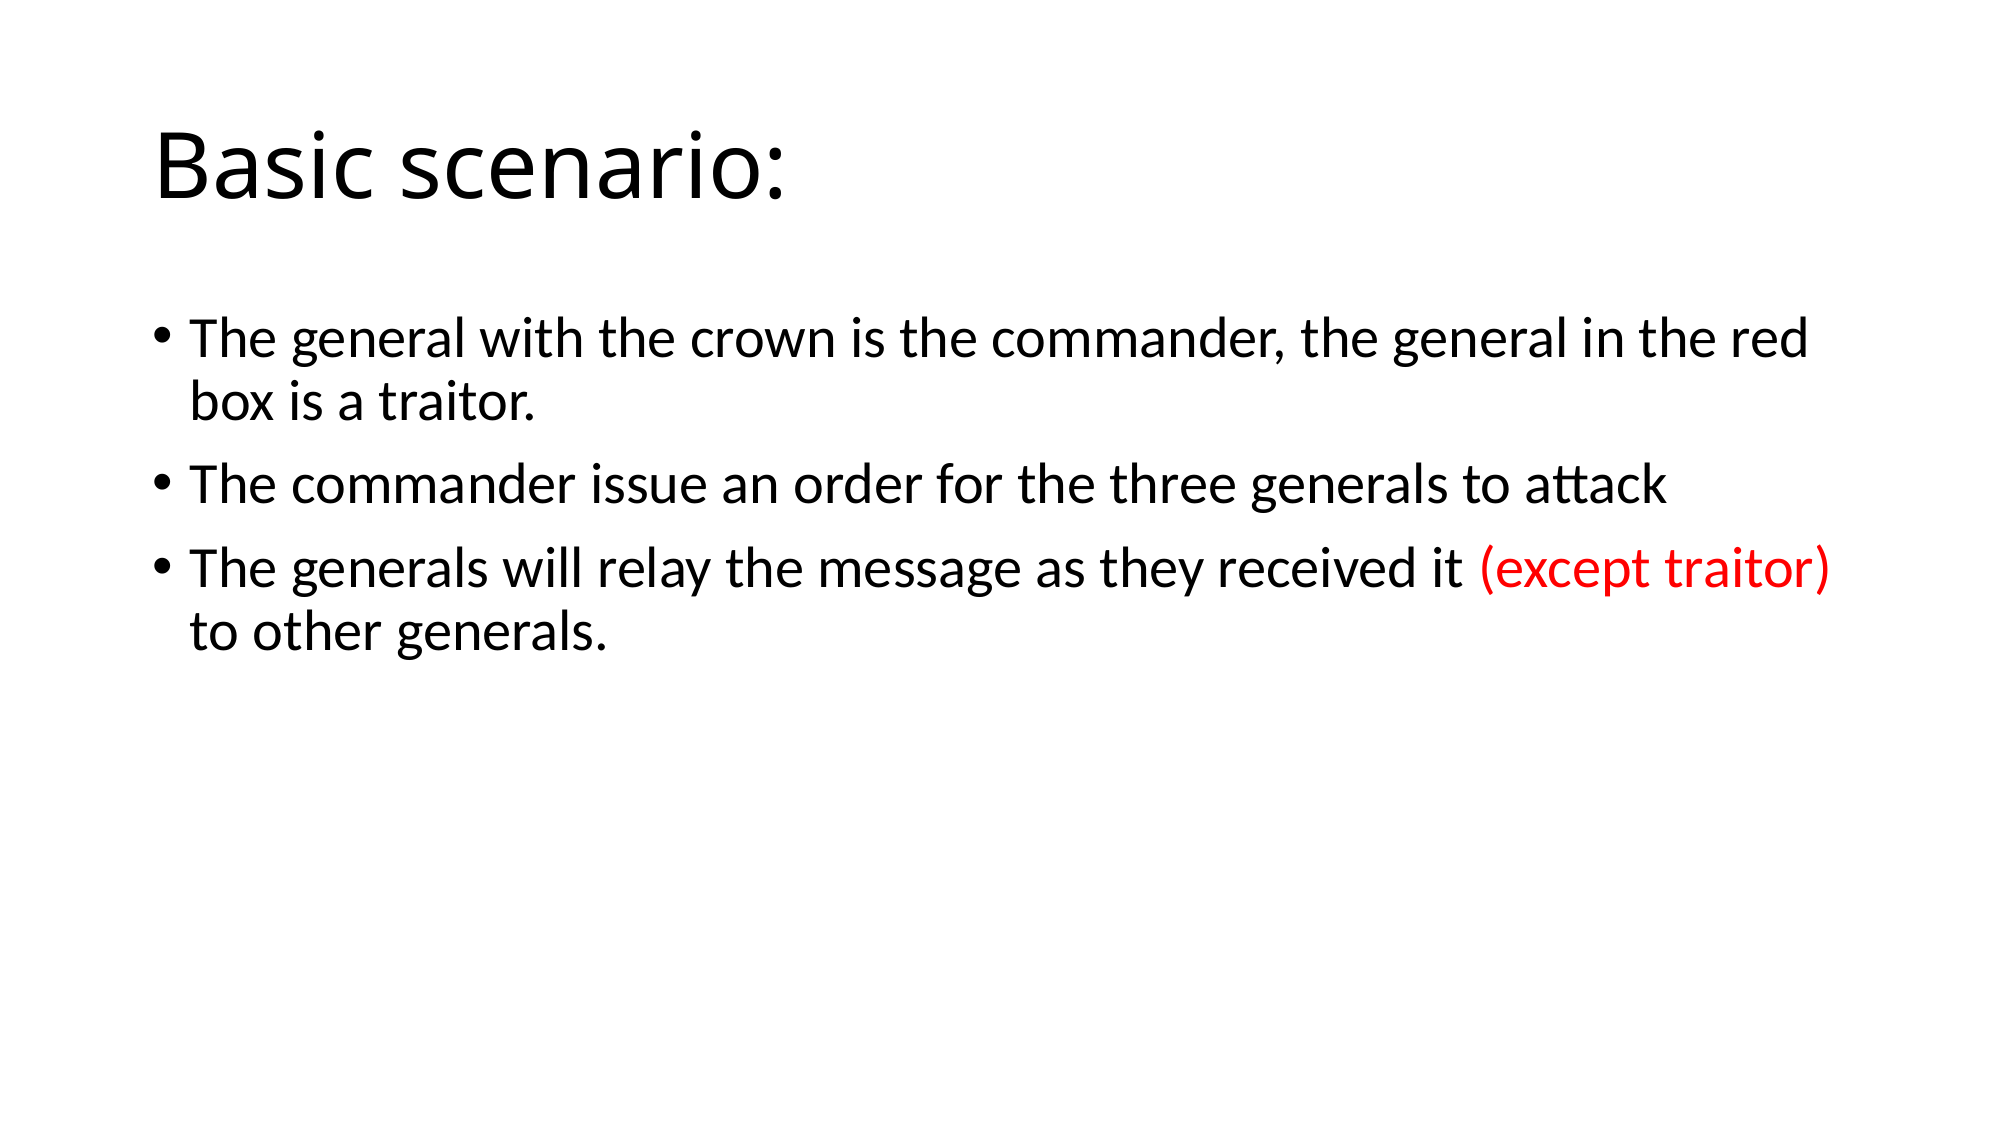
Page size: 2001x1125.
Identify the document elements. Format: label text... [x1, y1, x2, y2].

title Basic scenario: [137, 59, 1863, 278]
list The general with the crown is the commander, the general in the red box is a traitor. The commander issue an order for the three generals to attack The generals will relay the message as they received it (except traitor) to other generals. [137, 299, 1863, 1014]
